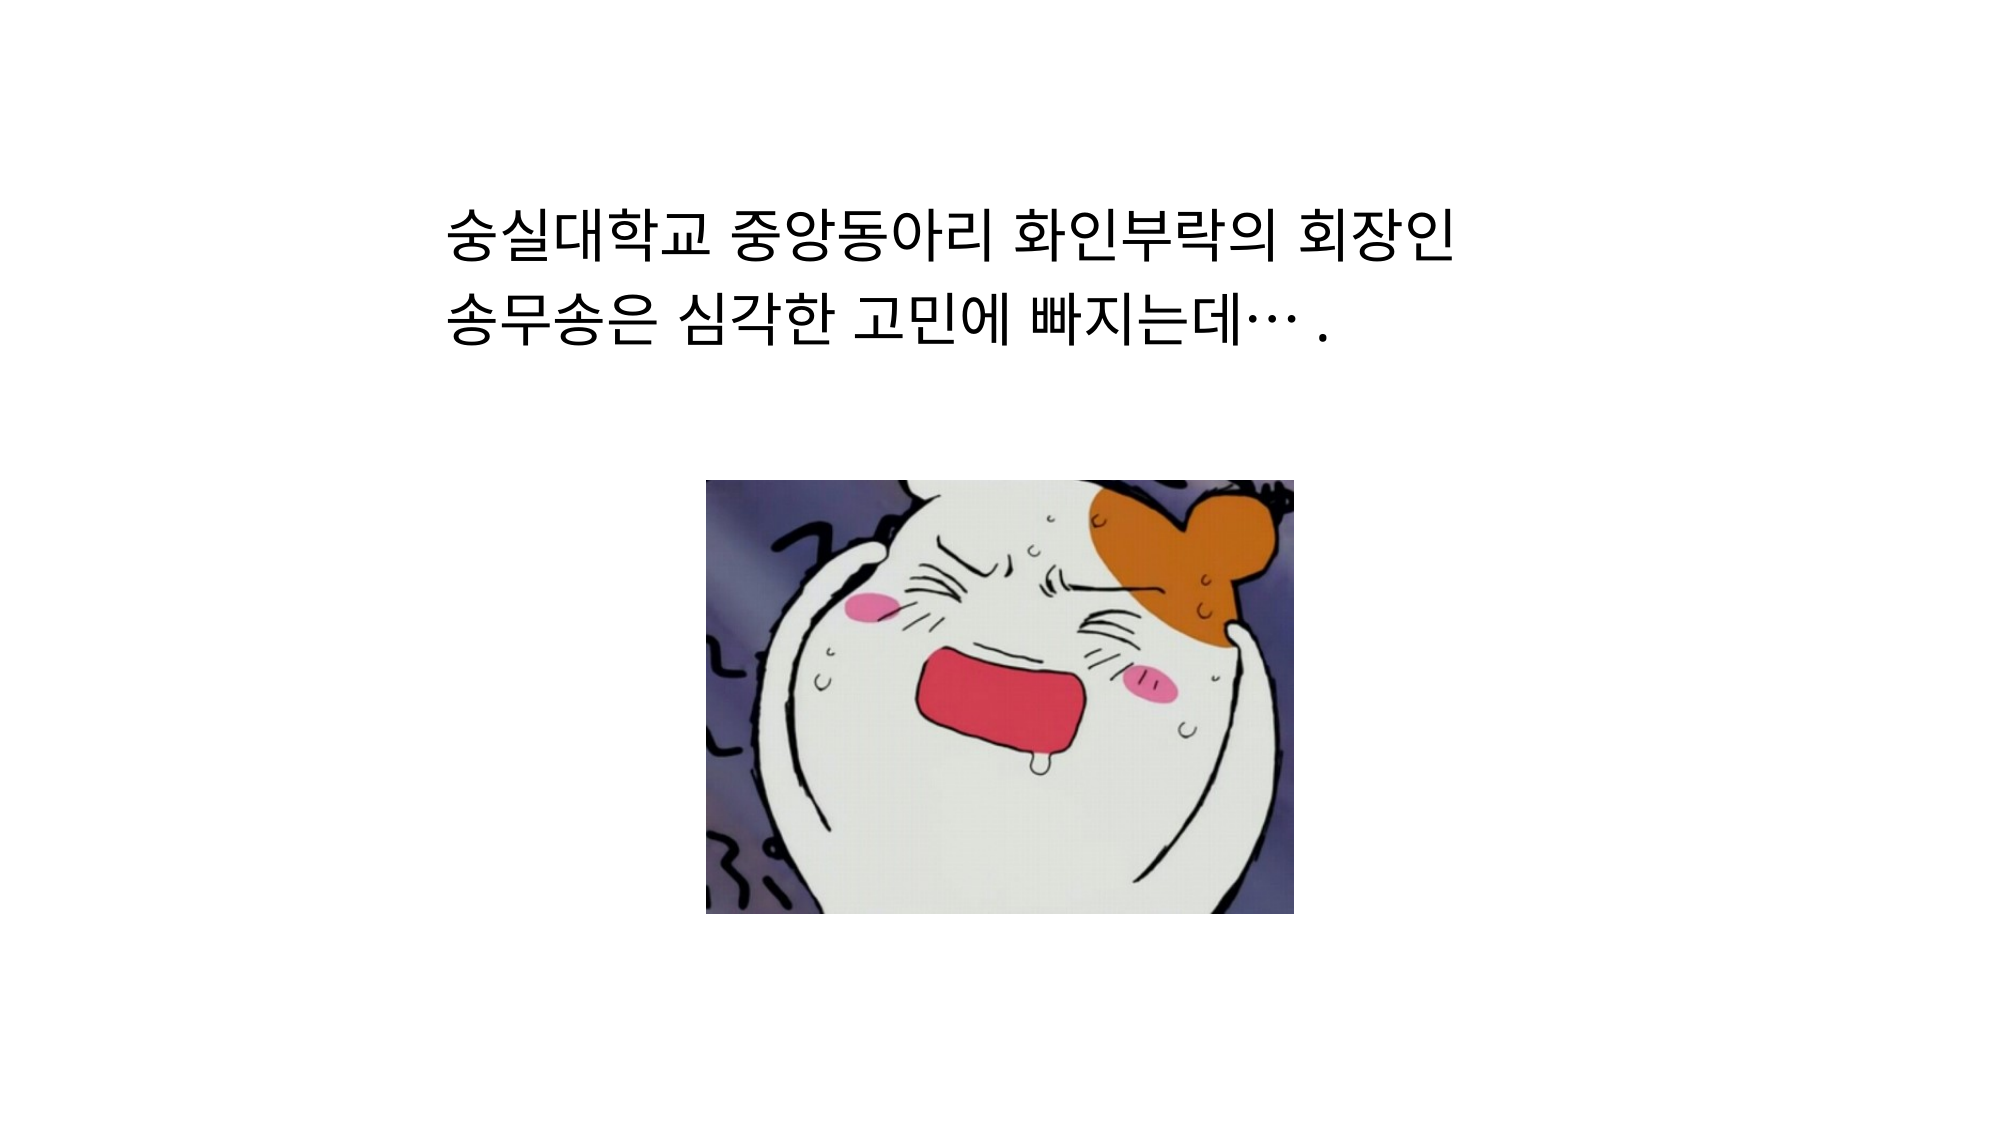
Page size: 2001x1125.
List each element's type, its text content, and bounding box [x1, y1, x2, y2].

list 숭실대학교 중앙동아리 화인부락의 회장인 송무송은 심각한 고민에 빠지는데…. [430, 200, 2000, 914]
picture [706, 480, 1294, 914]
